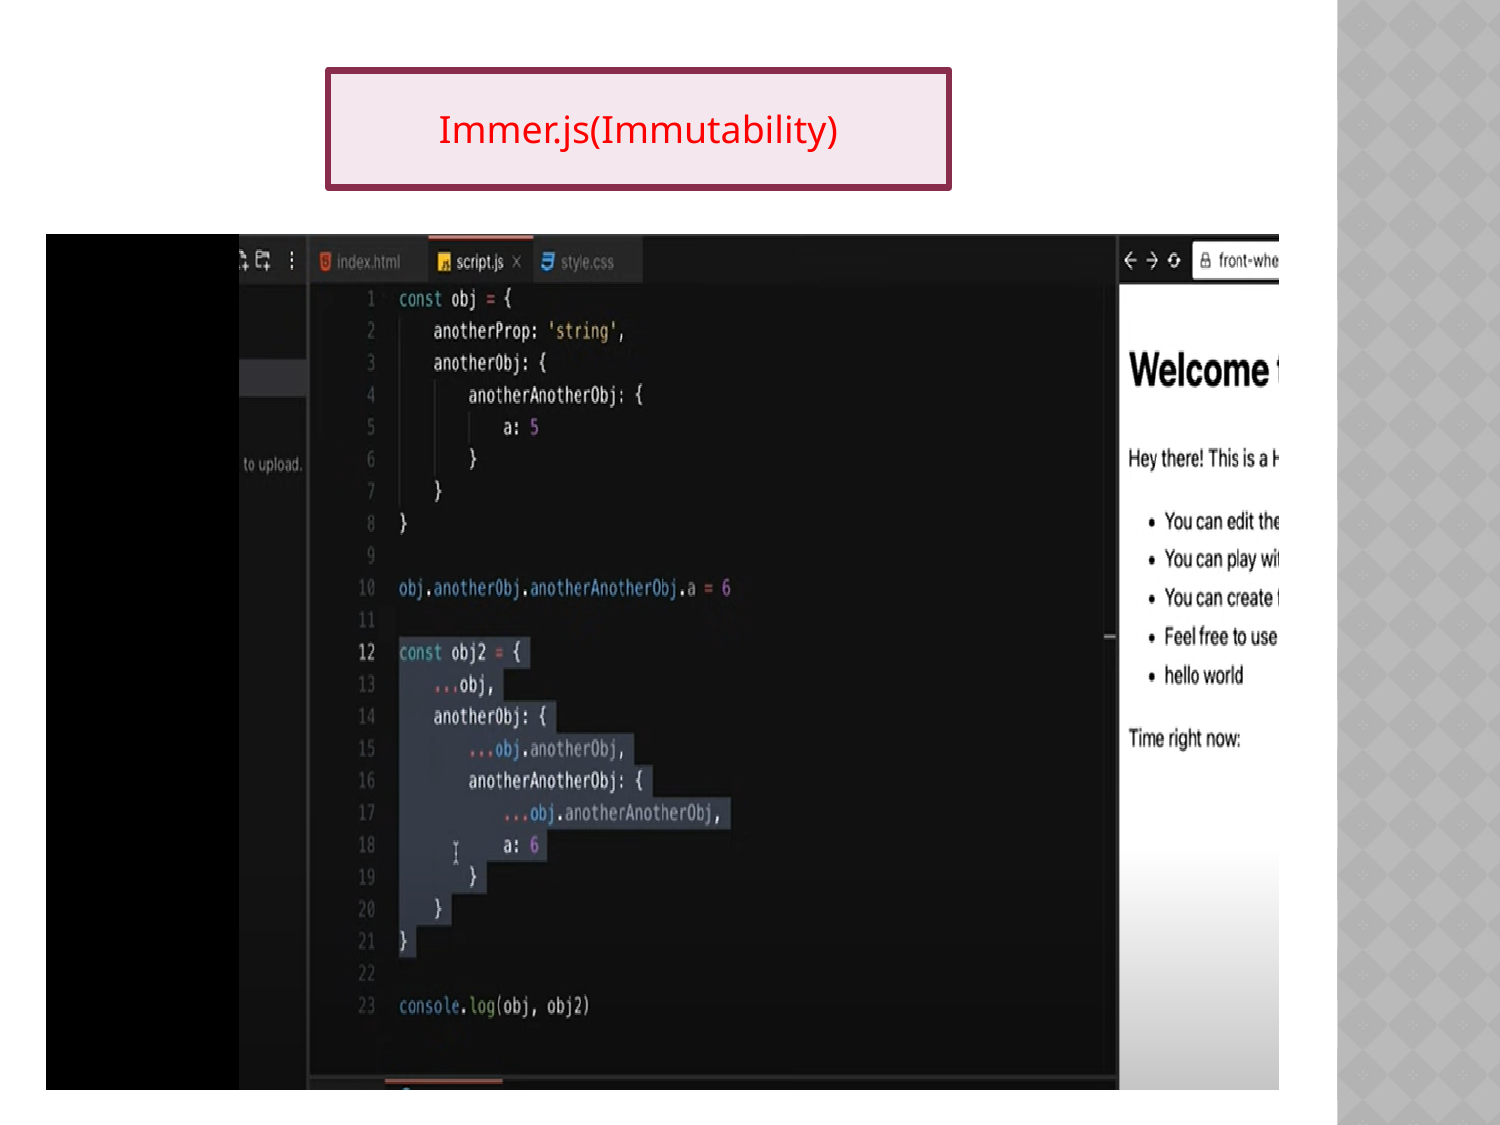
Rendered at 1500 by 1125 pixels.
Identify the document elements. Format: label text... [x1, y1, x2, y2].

text_box Immer.js(Immutability) [325, 67, 952, 191]
picture [46, 233, 1280, 1091]
